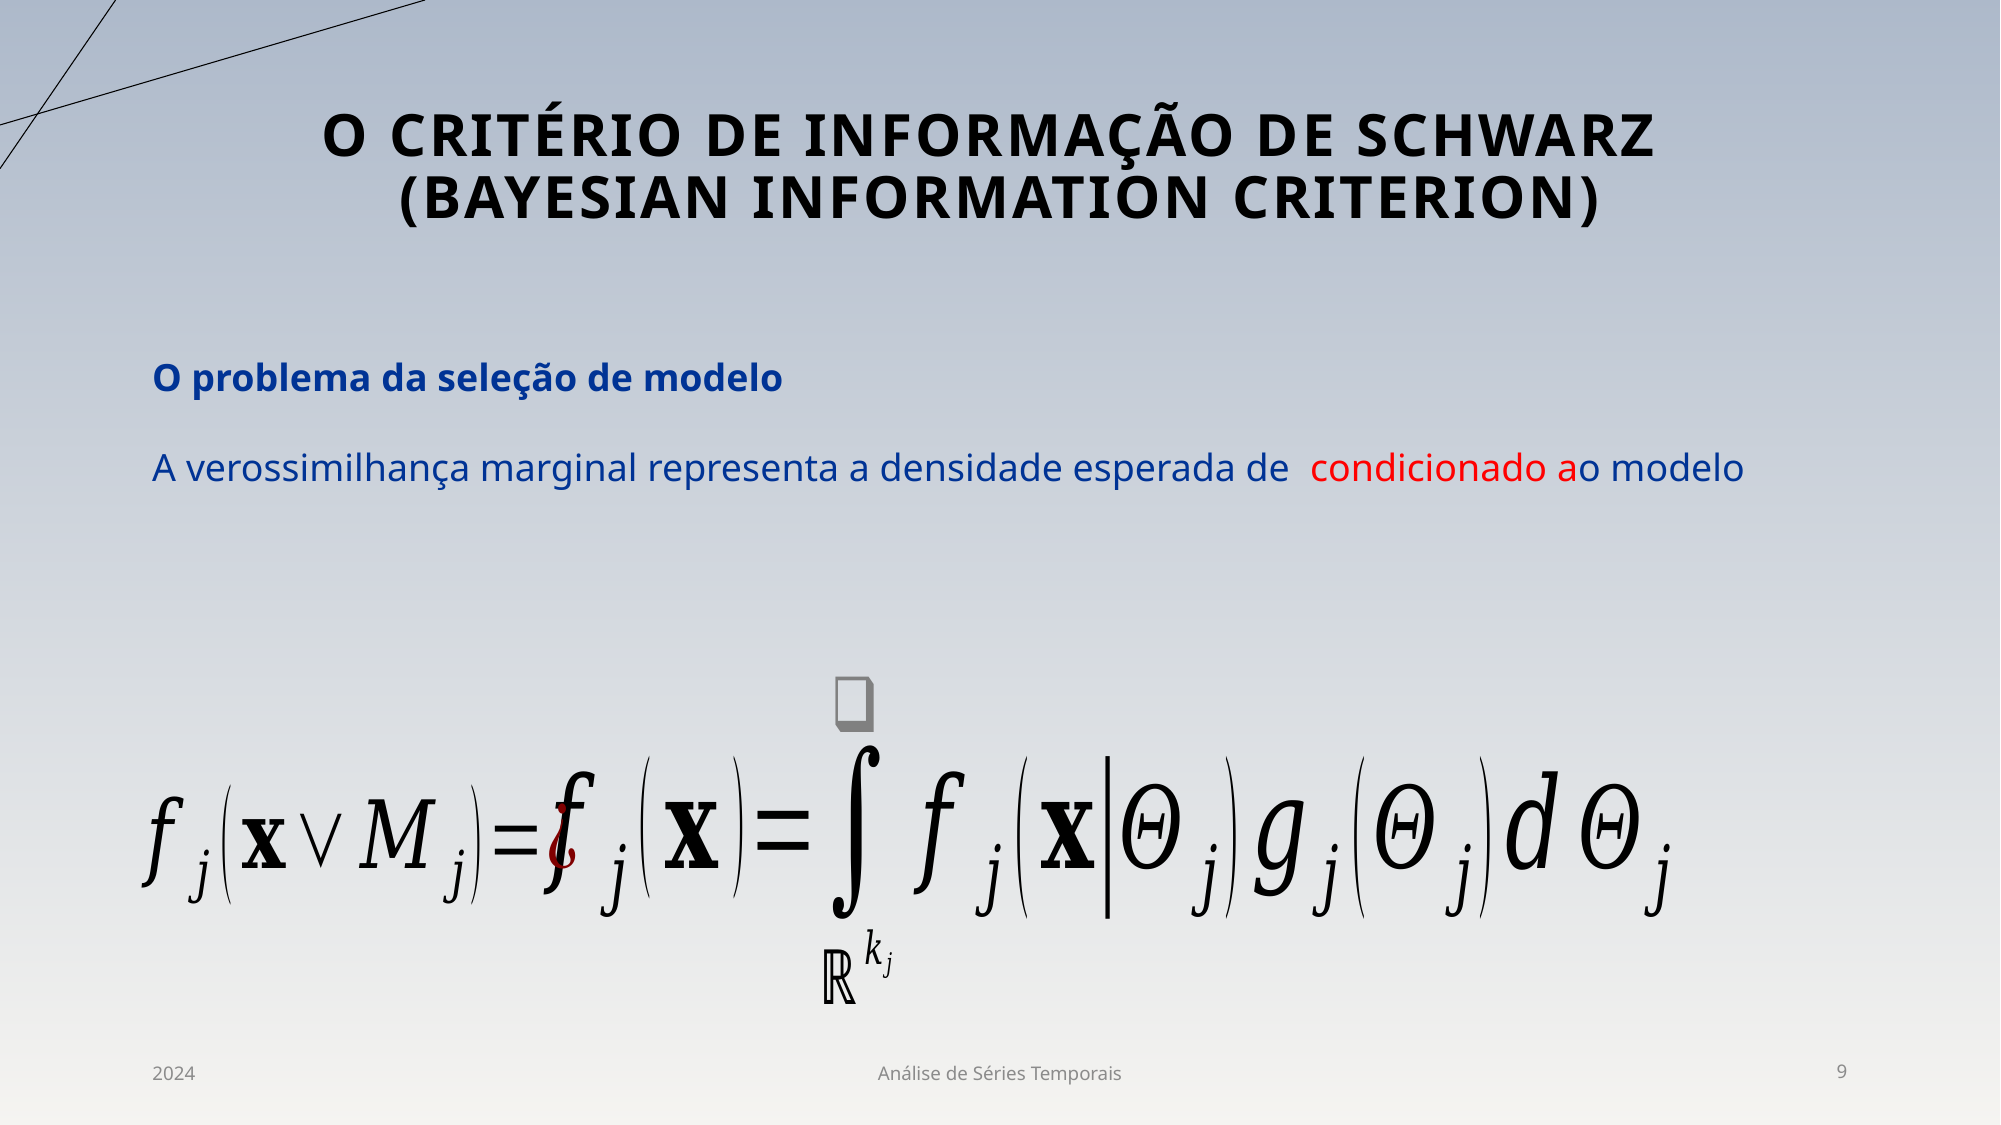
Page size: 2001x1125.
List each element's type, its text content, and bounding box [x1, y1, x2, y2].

slide_number 2024 [137, 1042, 588, 1103]
footer Análise de Séries Temporais [662, 1042, 1338, 1103]
title O Critério de informação de SCHWARZ (BAYESIAN INFORMATION CRITERION) [137, 59, 1863, 278]
slide_number 9 [1412, 1042, 1863, 1103]
